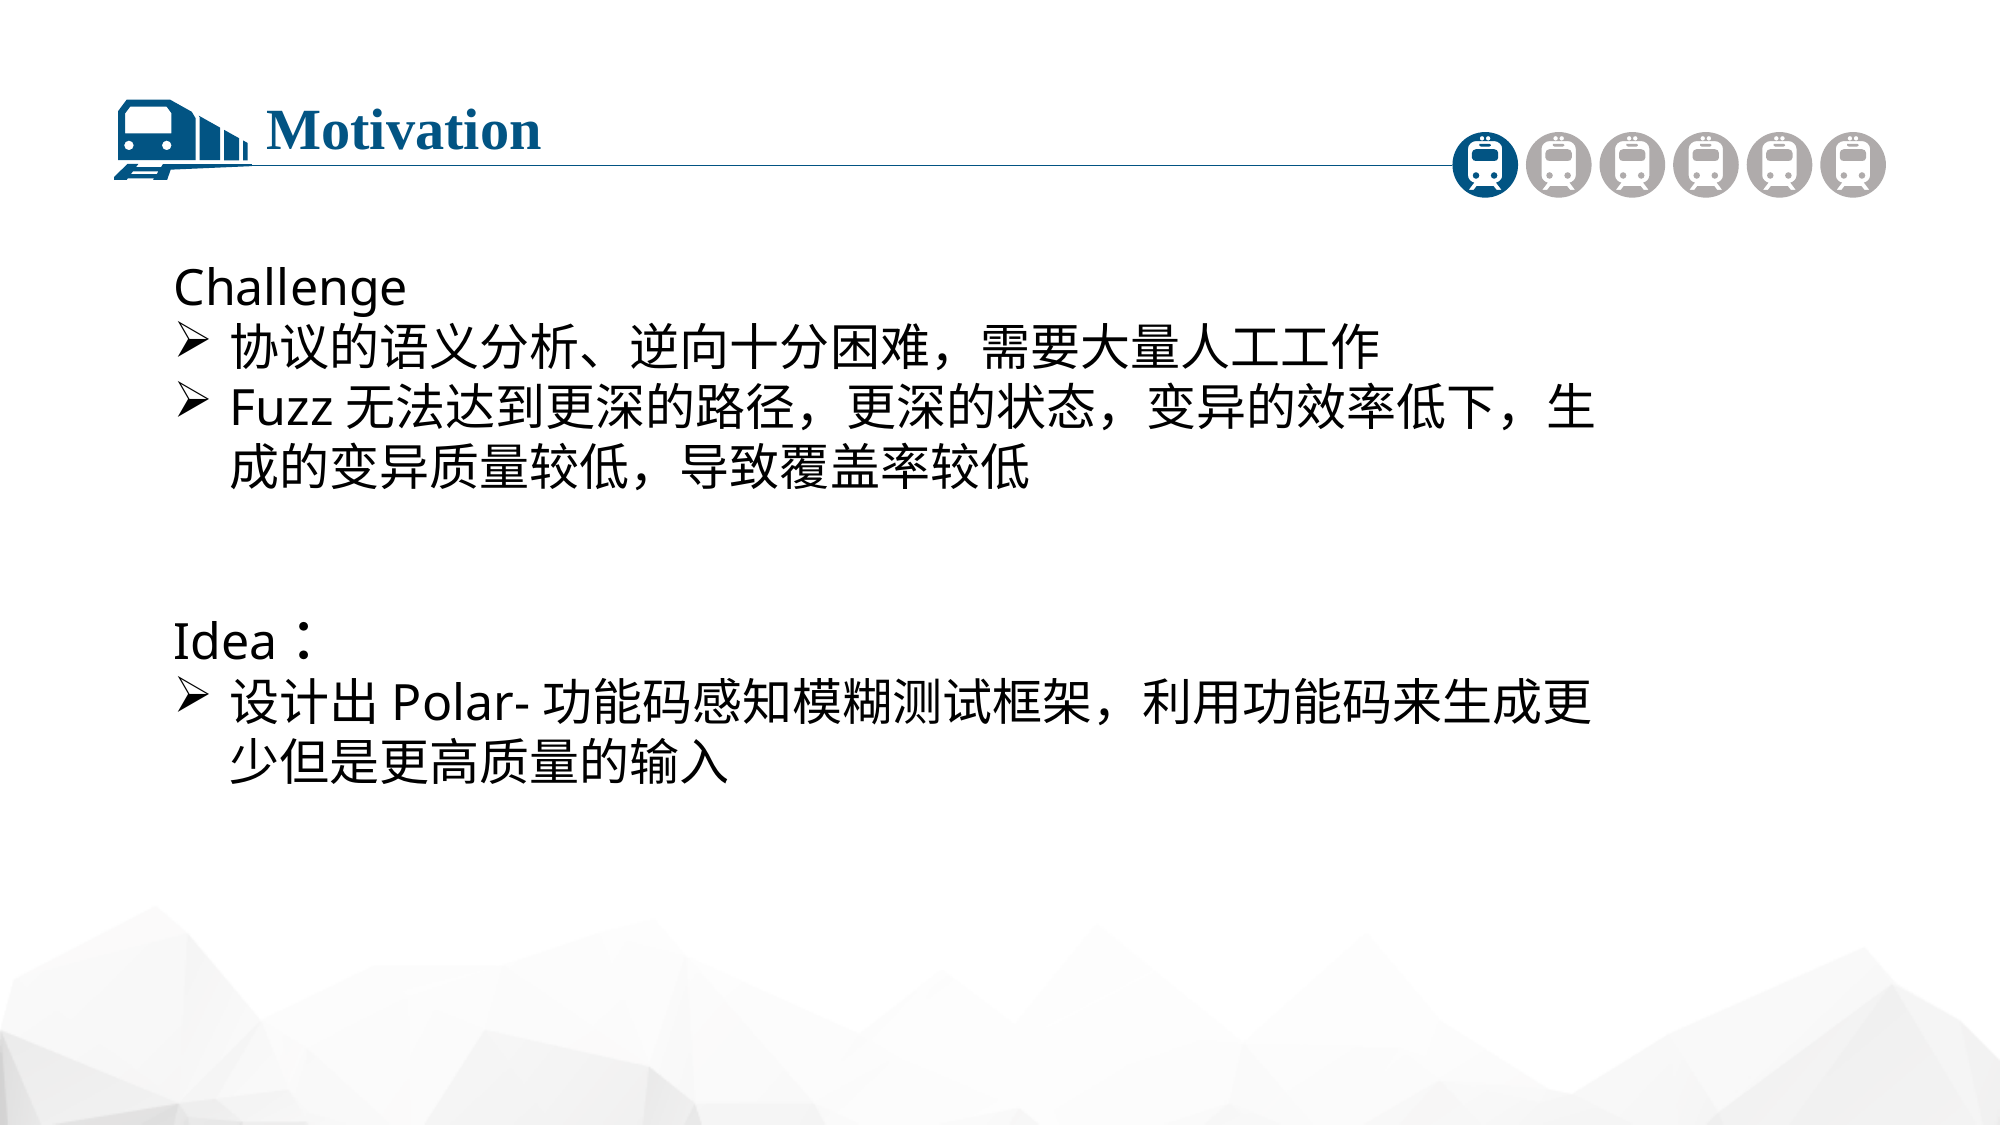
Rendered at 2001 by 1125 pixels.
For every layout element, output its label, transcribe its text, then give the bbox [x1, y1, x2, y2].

text_box Challenge 协议的语义分析、逆向十分困难，需要大量人工工作 Fuzz无法达到更深的路径，更深的状态，变异的效率低下，生成的变异质量较低，导致覆盖率较低 Idea： 设计出Polar-功能码感知模糊测试框架，利用功能码来生成更少但是更高质量的输入 [158, 248, 1638, 844]
list Motivation [266, 98, 790, 163]
